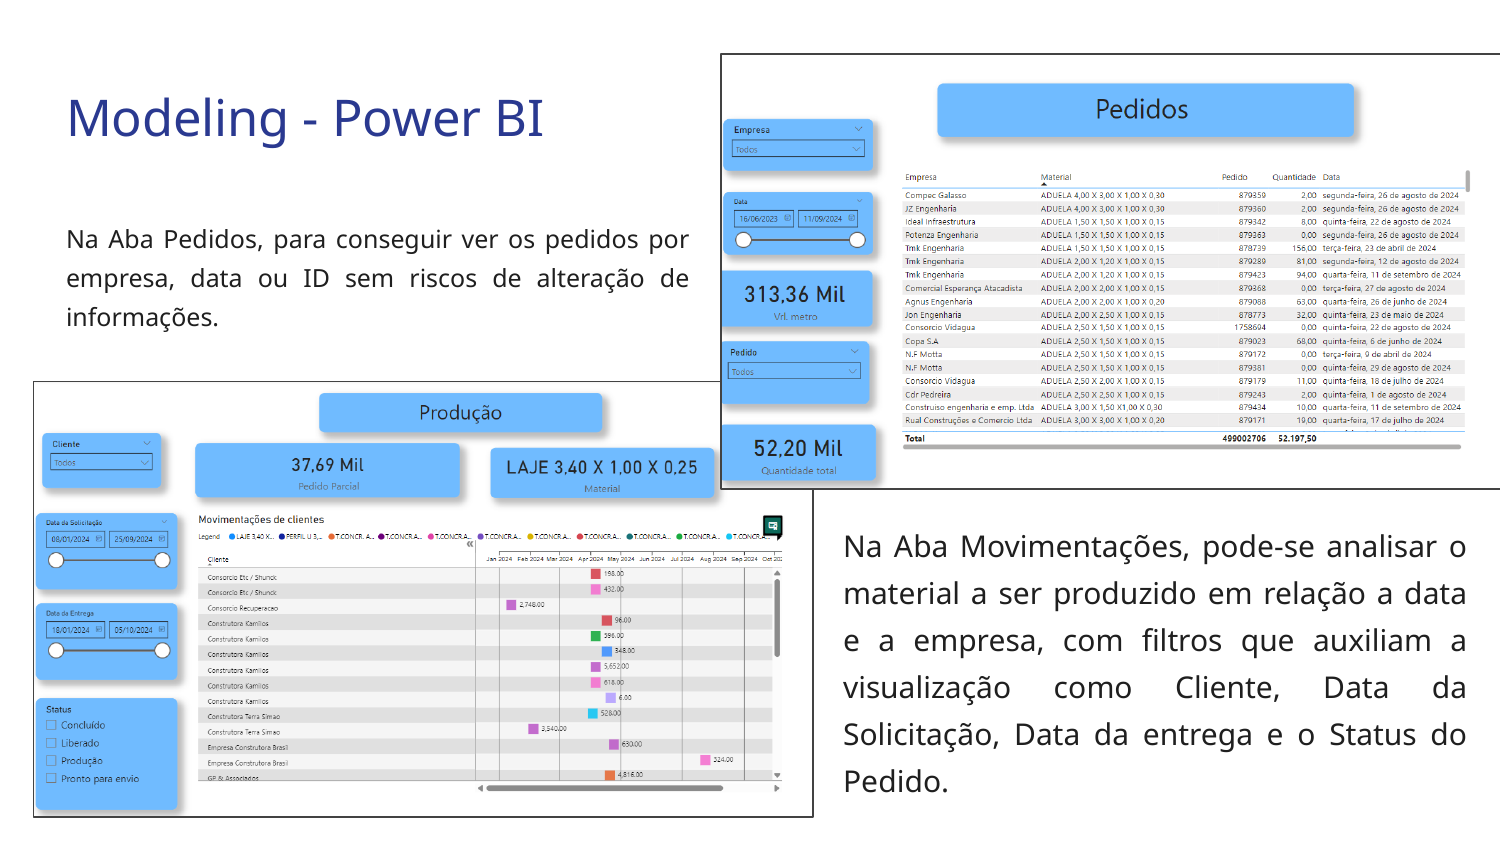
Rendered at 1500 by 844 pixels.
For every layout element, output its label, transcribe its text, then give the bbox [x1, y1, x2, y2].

list Na Aba Pedidos, para conseguir ver os pedidos por empresa, data ou ID sem riscos de alteração de informações. [51, 201, 706, 350]
picture [34, 54, 1500, 817]
title Modeling - Power BI [51, 67, 716, 167]
list Na Aba Movimentações, pode-se analisar o material a ser produzido em relação a data e a empresa, com filtros que auxiliam a visualização como Cliente, Data da Solicitação, Data da entrega e o Status do Pedido. [828, 504, 1483, 817]
